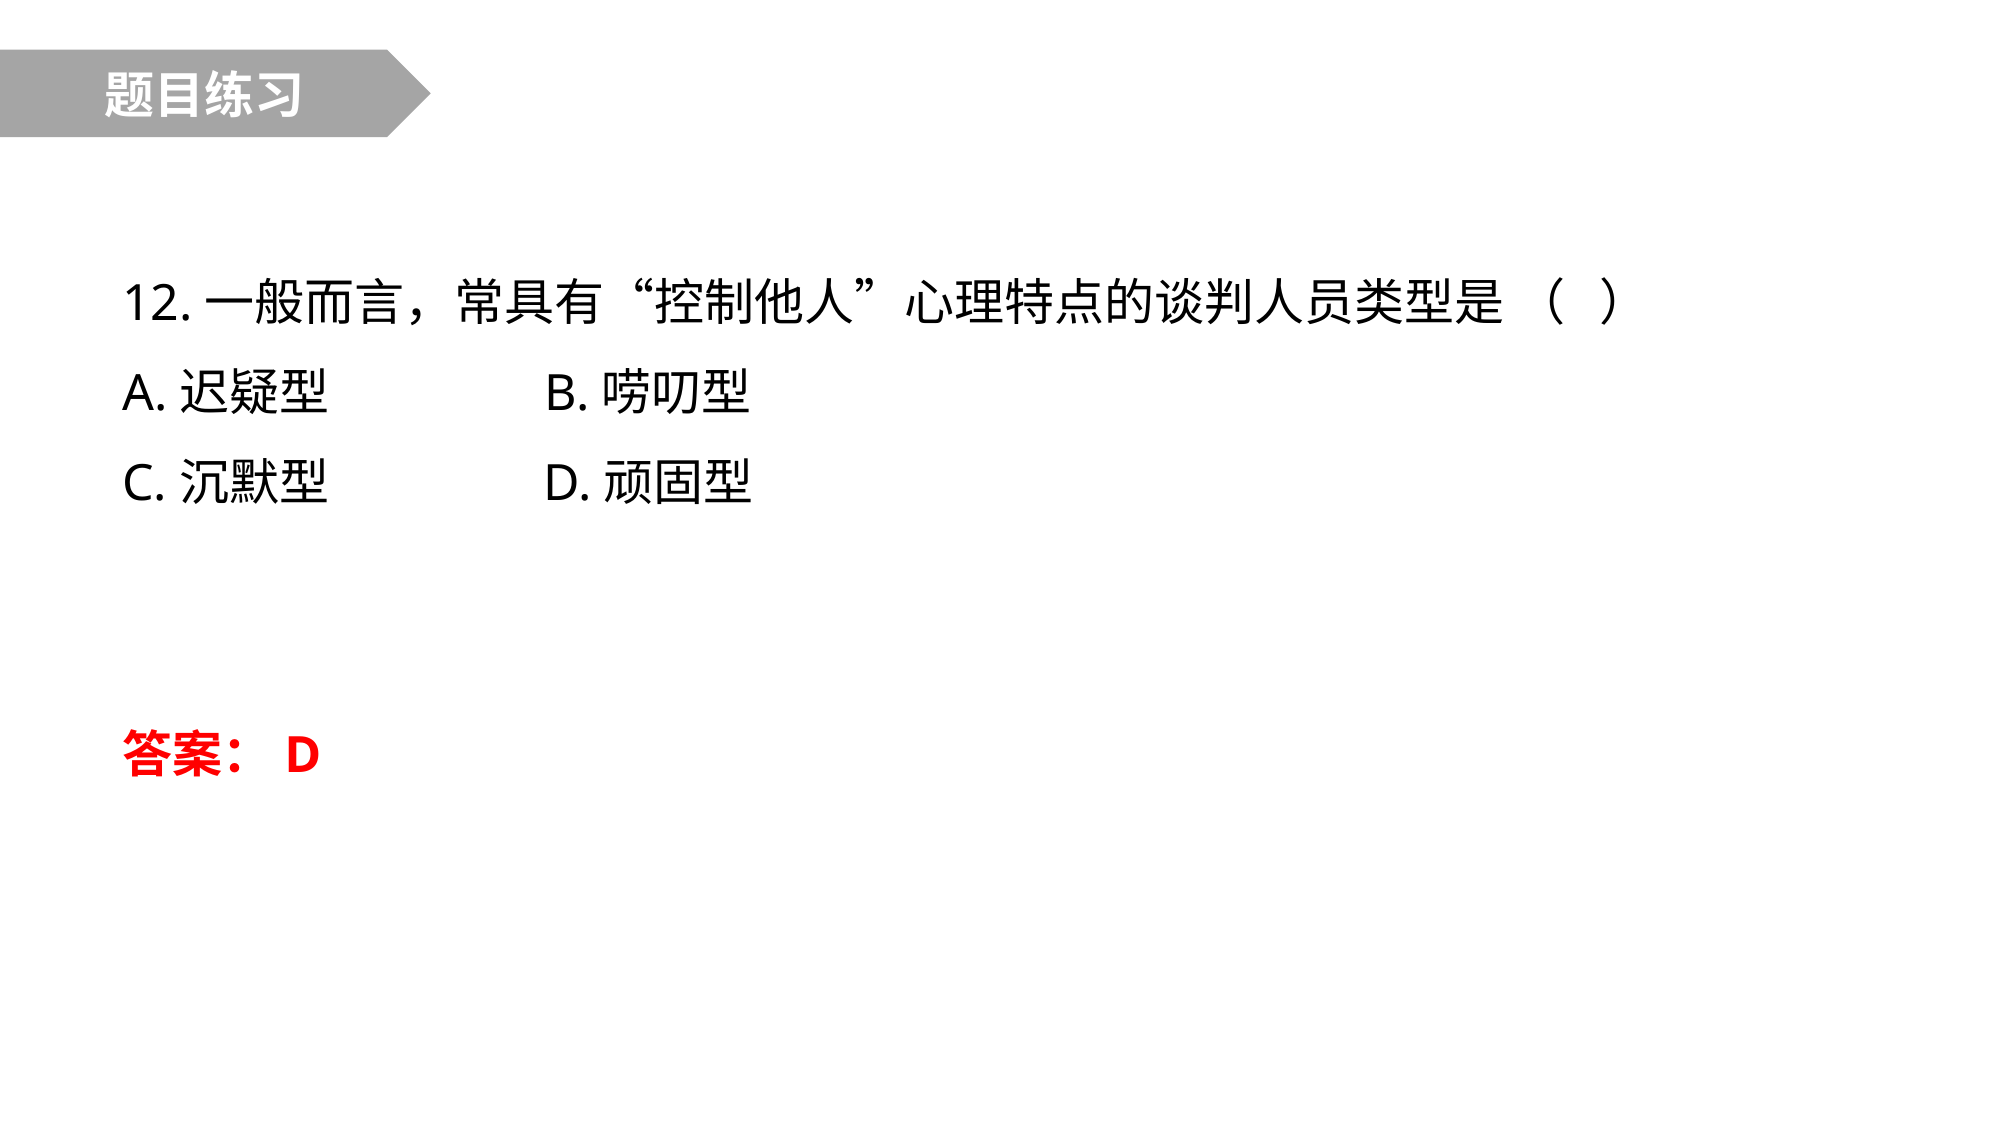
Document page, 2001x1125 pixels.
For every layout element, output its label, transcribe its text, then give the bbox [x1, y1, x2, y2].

text_box 题目练习 [0, 48, 433, 139]
text_box 12.一般而言，常具有“控制他人”心理特点的谈判人员类型是 （ ） A.迟疑型 B.唠叨型 C.沉默型 D.顽固型 [107, 232, 1908, 518]
text_box 答案：D [107, 684, 1836, 790]
